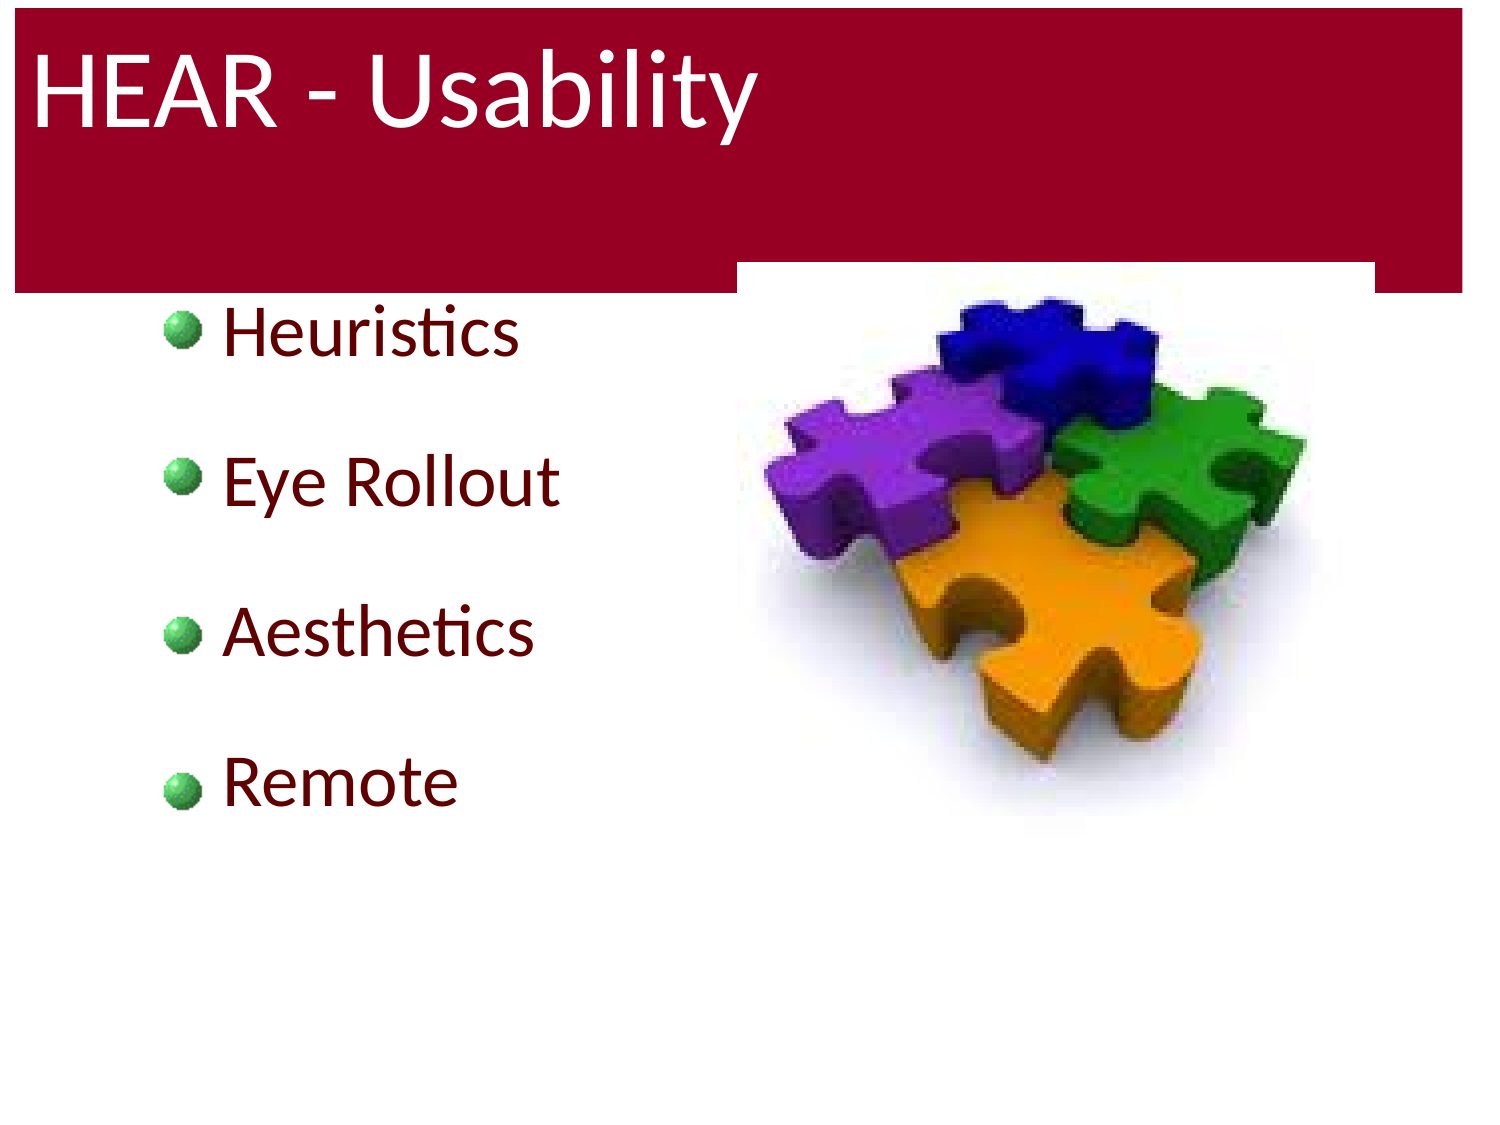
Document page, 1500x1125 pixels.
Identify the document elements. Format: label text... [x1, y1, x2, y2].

picture [162, 455, 205, 499]
picture [162, 771, 205, 814]
picture [737, 262, 1376, 838]
text_box HEAR - Usability [15, 8, 1463, 293]
list Heuristics Eye Rollout Aesthetics Remote [132, 228, 1483, 972]
picture [162, 309, 205, 352]
picture [162, 614, 205, 657]
